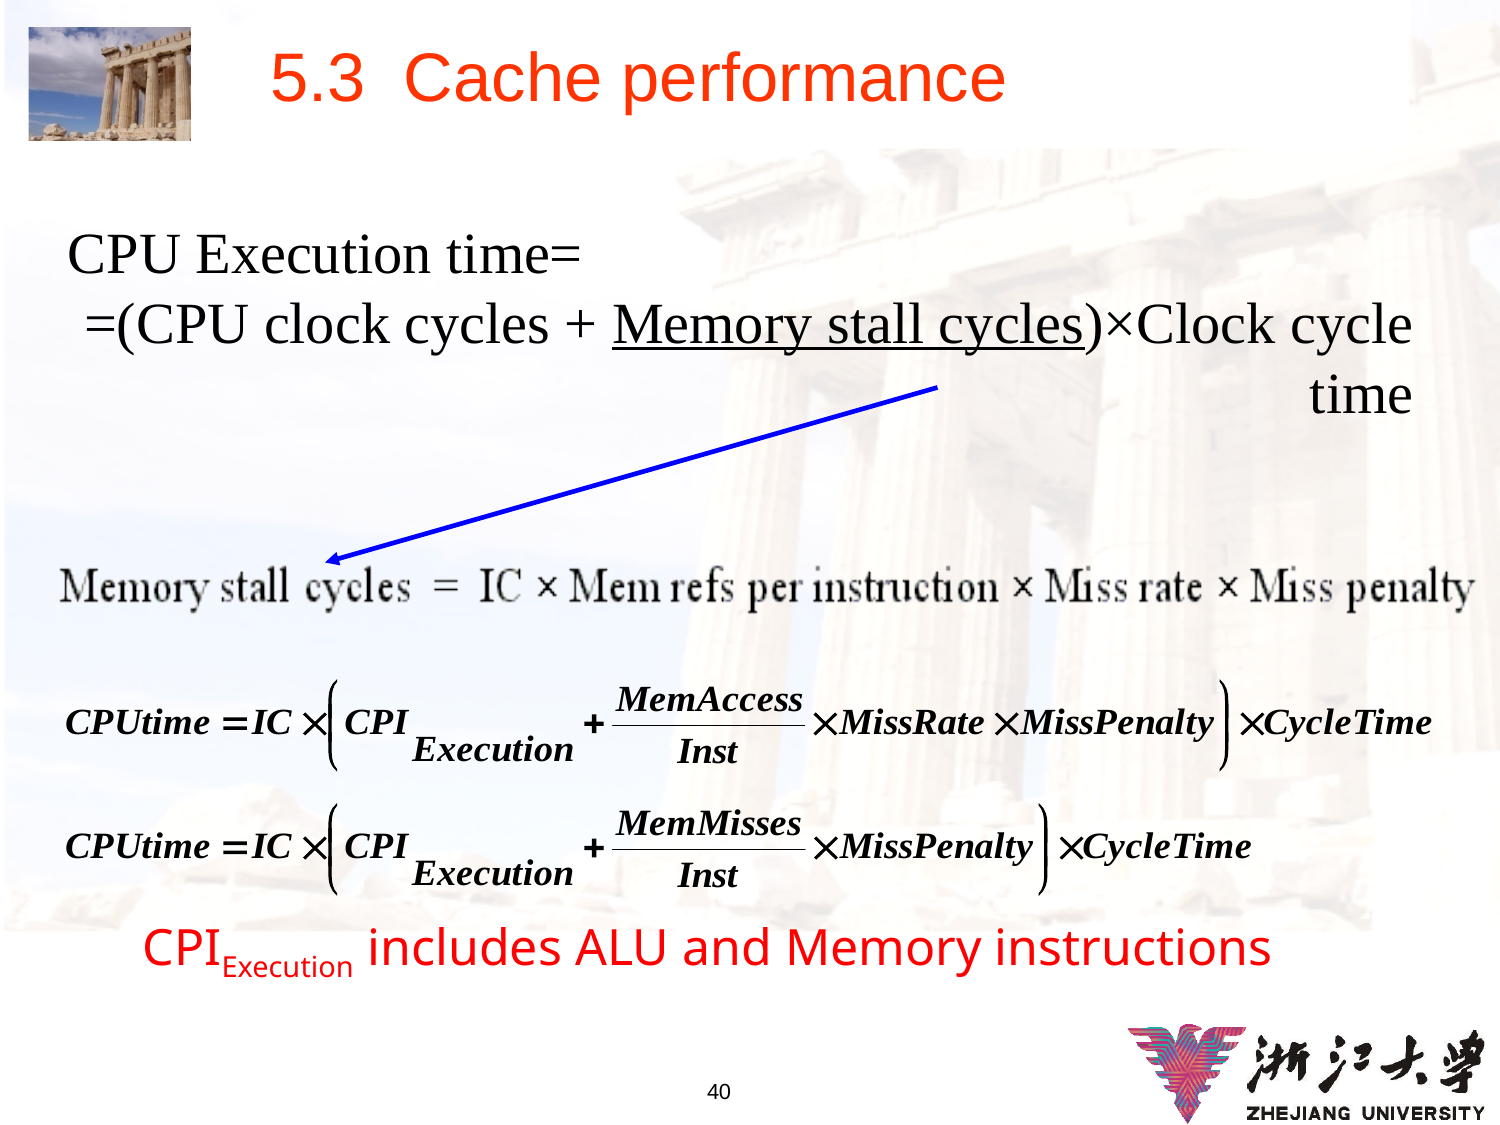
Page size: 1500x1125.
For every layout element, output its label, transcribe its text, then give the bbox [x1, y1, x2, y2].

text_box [62, 674, 1438, 901]
text_box CPU Execution time= =(CPU clock cycles + Memory stall cycles)×Clock cycle time CPIExecution includes ALU and Memory instructions [53, 662, 1429, 983]
text_box CPU Execution time= =(CPU clock cycles + Memory stall cycles)×Clock cycle time CPIExecution includes ALU and Memory instructions [53, 208, 1429, 523]
picture [0, 0, 1500, 1125]
title 5.3 Cache performance [255, 0, 1410, 149]
